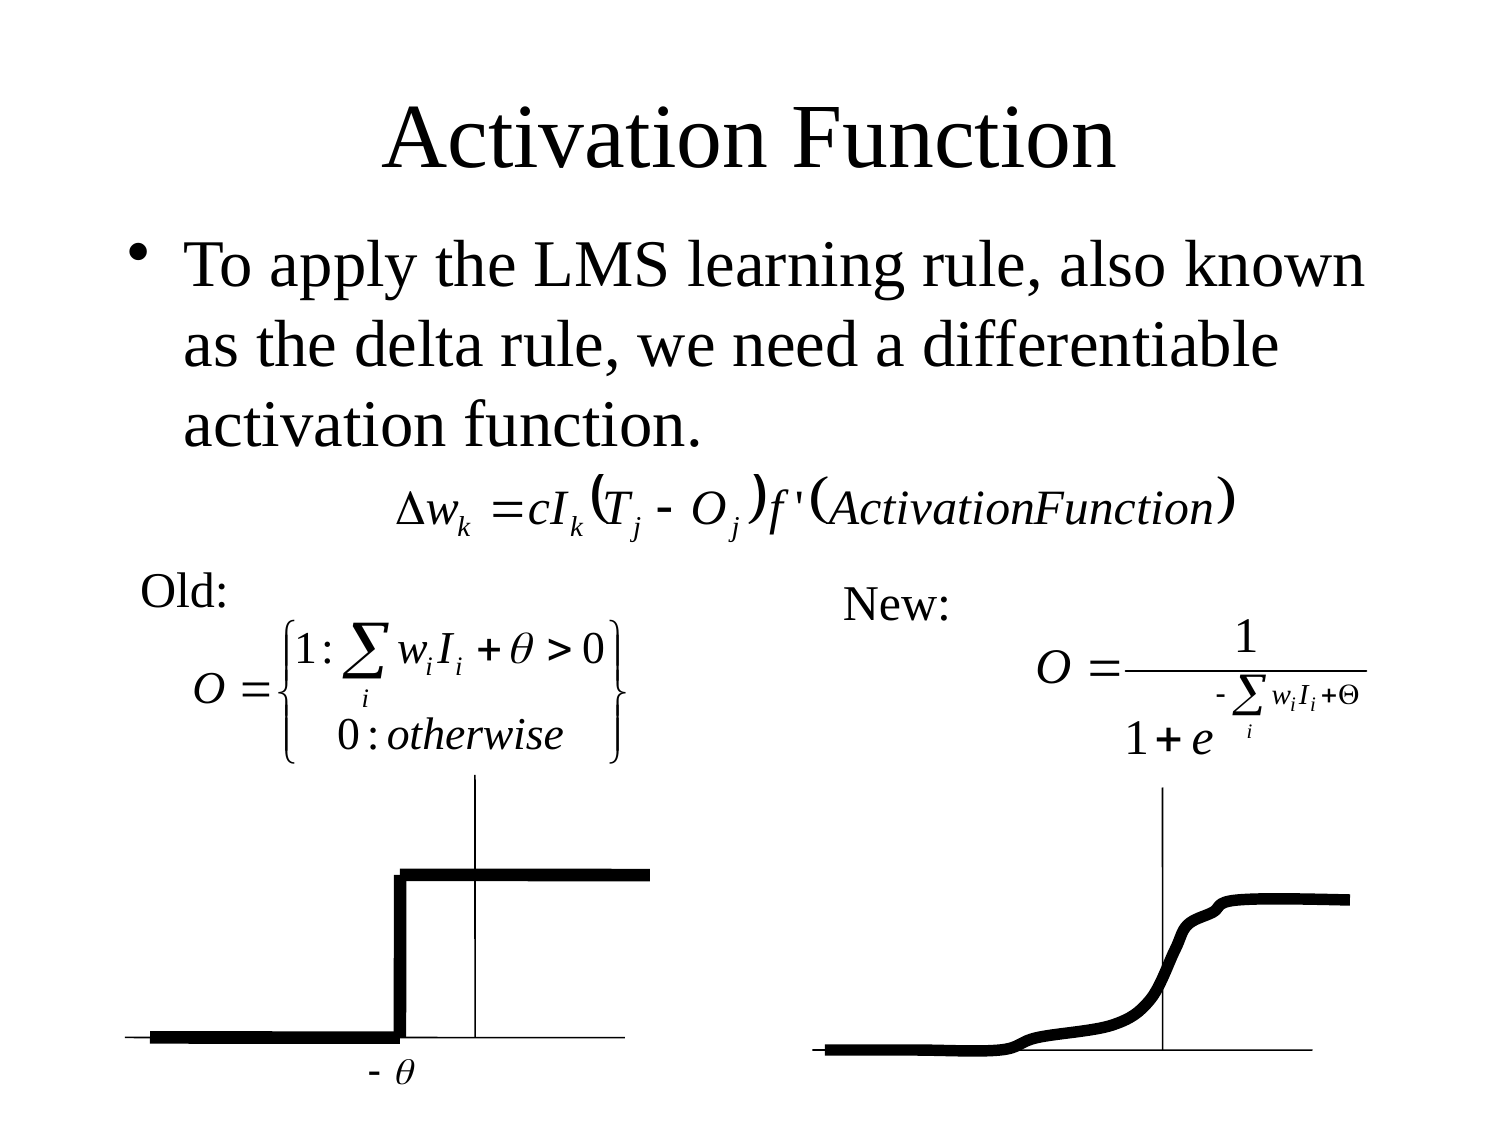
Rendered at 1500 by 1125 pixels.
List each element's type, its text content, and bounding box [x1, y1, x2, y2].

title Activation Function [112, 37, 1388, 212]
text_box New: [828, 563, 967, 638]
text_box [387, 474, 1238, 554]
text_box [362, 1049, 426, 1094]
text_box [187, 612, 638, 773]
text_box Old: [125, 550, 244, 625]
list To apply the LMS learning rule, also known as the delta rule, we need a differentiable activation function. [112, 212, 1388, 563]
text_box [824, 898, 1350, 1051]
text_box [1029, 604, 1376, 767]
